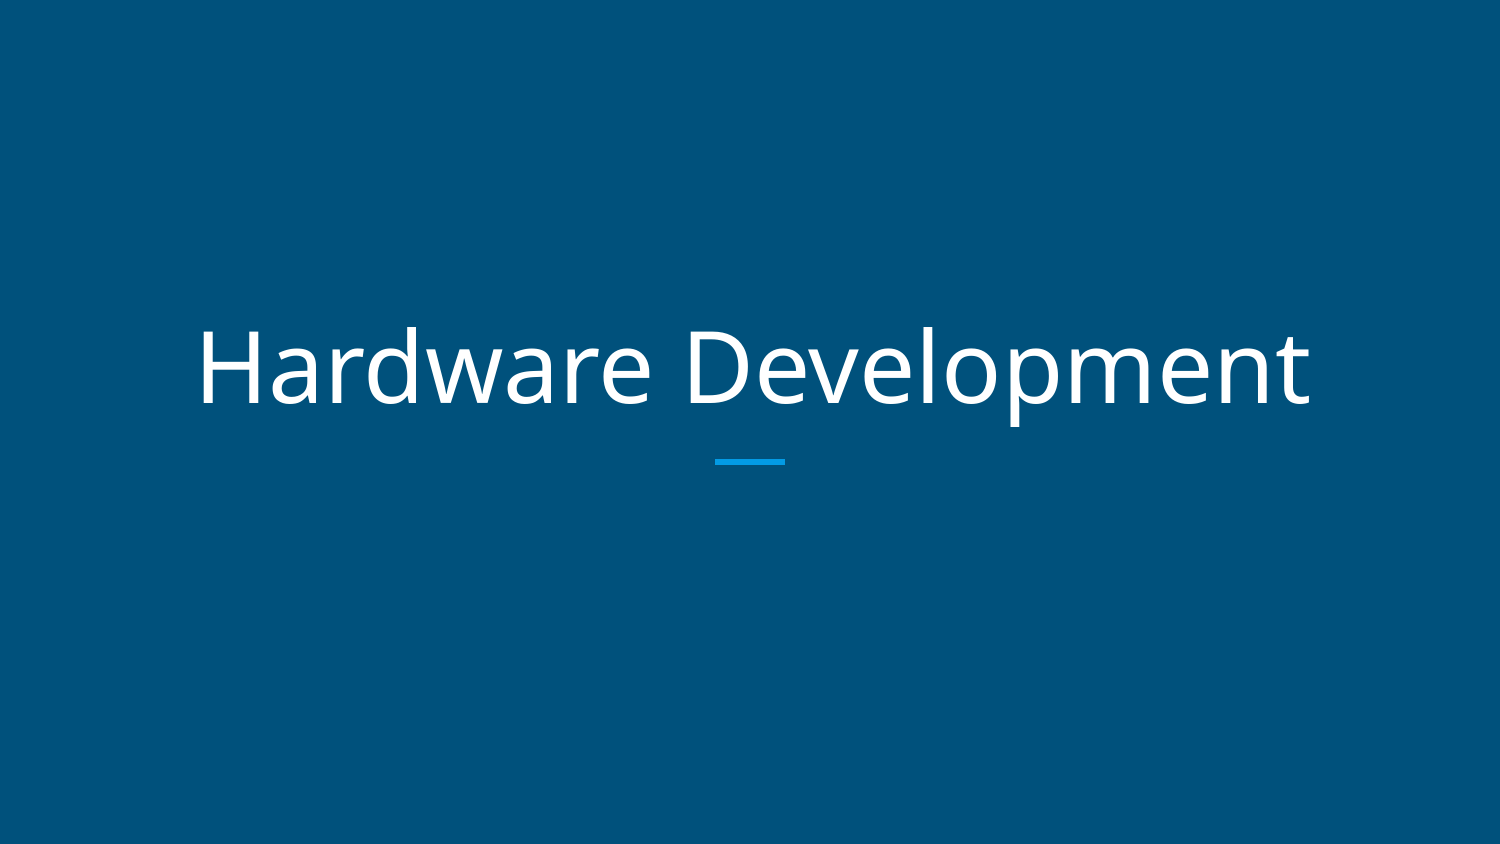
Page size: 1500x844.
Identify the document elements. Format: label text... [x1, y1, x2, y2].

title Hardware Development [78, 289, 1428, 439]
